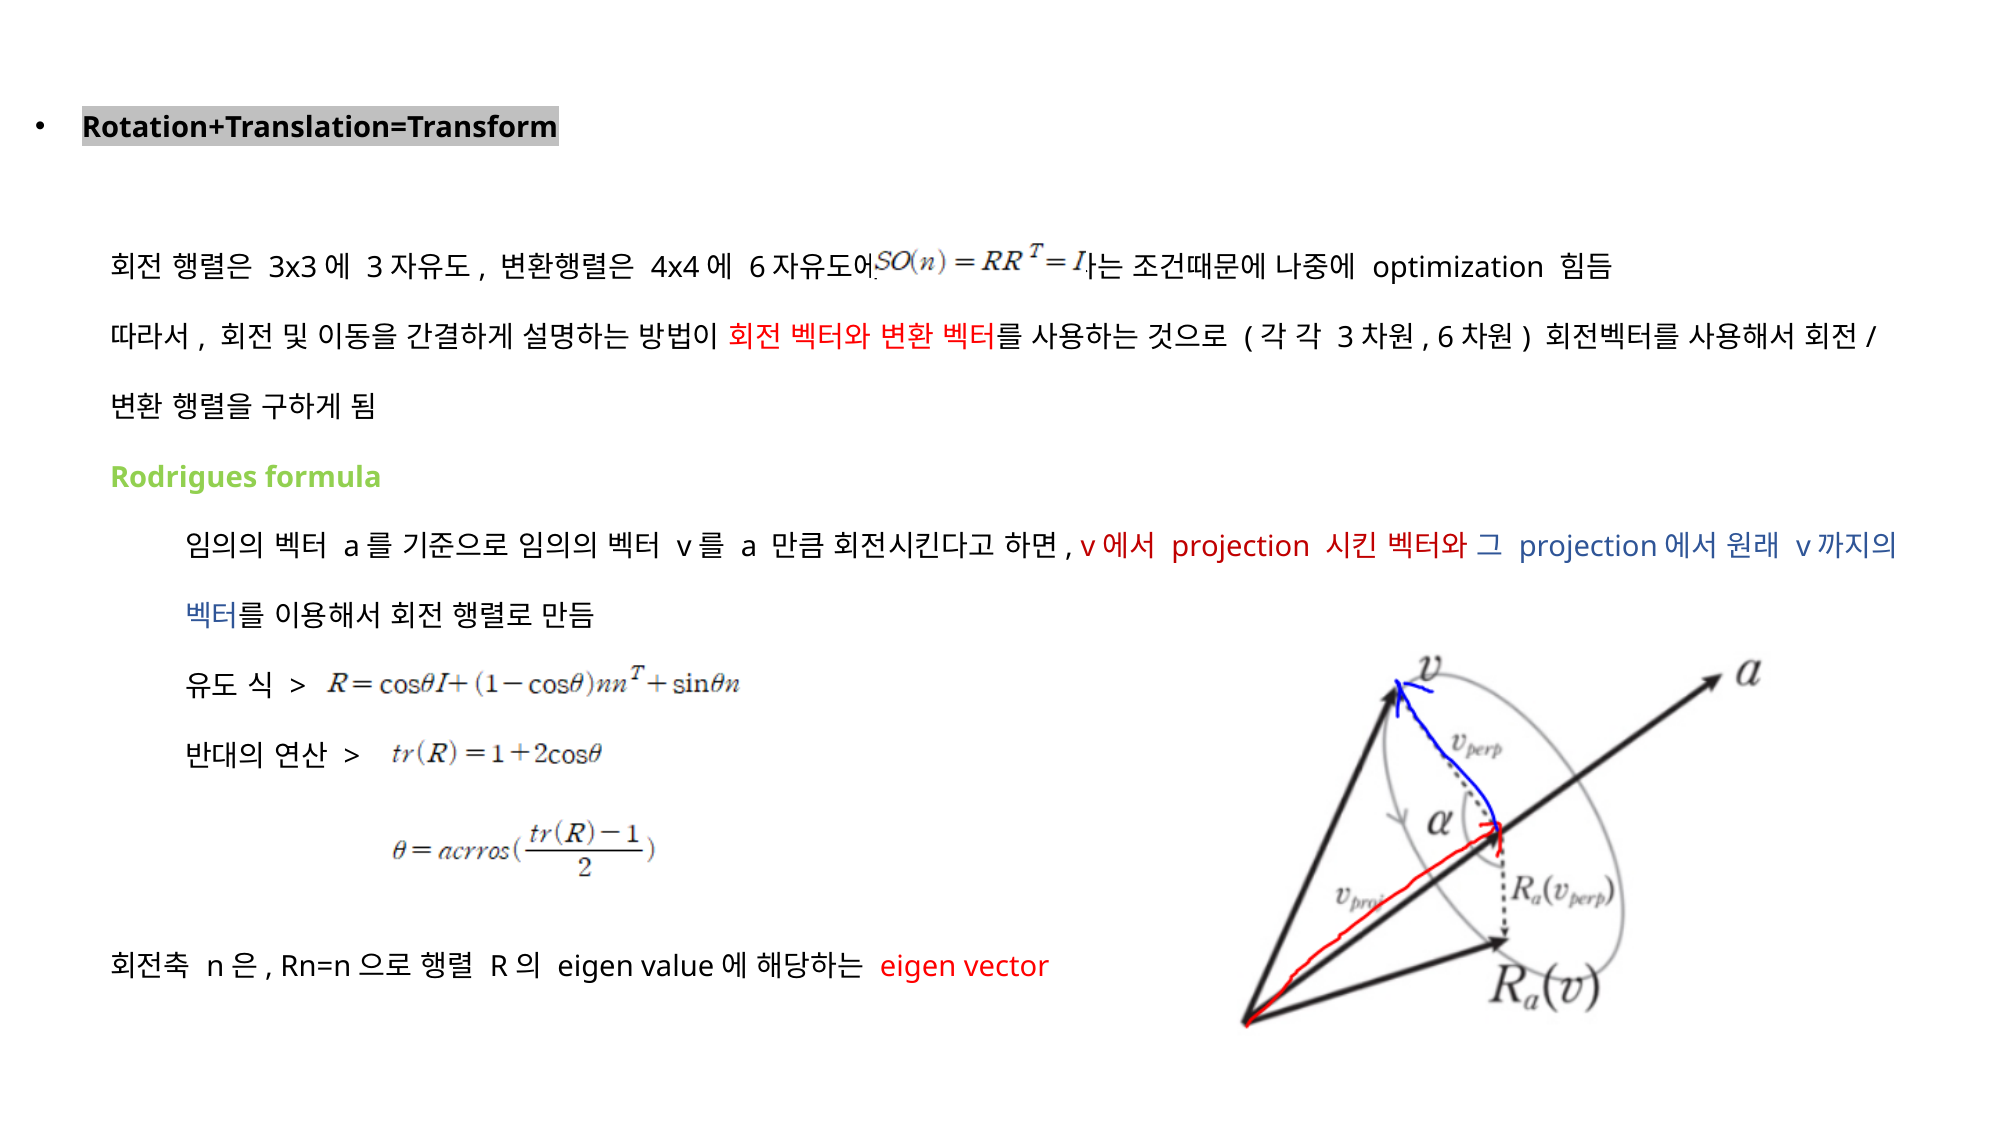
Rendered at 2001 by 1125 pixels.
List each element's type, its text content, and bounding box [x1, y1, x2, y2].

picture [325, 664, 745, 701]
picture [391, 739, 605, 767]
picture [871, 242, 1086, 279]
text_box Rotation+Translation=Transform 회전 행렬은 3x3에 3자유도, 변환행렬은 4x4에 6자유도에 라는 조건때문에 나중에 optimization 힘듬 따라서, 회전 및 이동을 간결하게 설명하는 방법이 회전 벡터와 변환 벡터를 사용하는 것으로 (각 각 3차원, 6차원) 회전벡터를 사용해서 회전/변환 행렬을 구하게 됨 Rodrigues formula 임의의 벡터 a를 기준으로 임의의 벡터 v를 a 만큼 회전시킨다고 하면, v에서 projection 시킨 벡터와 그 projection에서 원래 v까지의 벡터를 이용해서 회전 행렬로 만듬 유도 식 > ^ 반대의 연산 > 회전축 n은, Rn=n으로 행렬 R의 eigen value에 해당하는 eigen vector [19, 20, 1953, 1035]
picture [391, 819, 660, 881]
picture [1224, 605, 1793, 1095]
